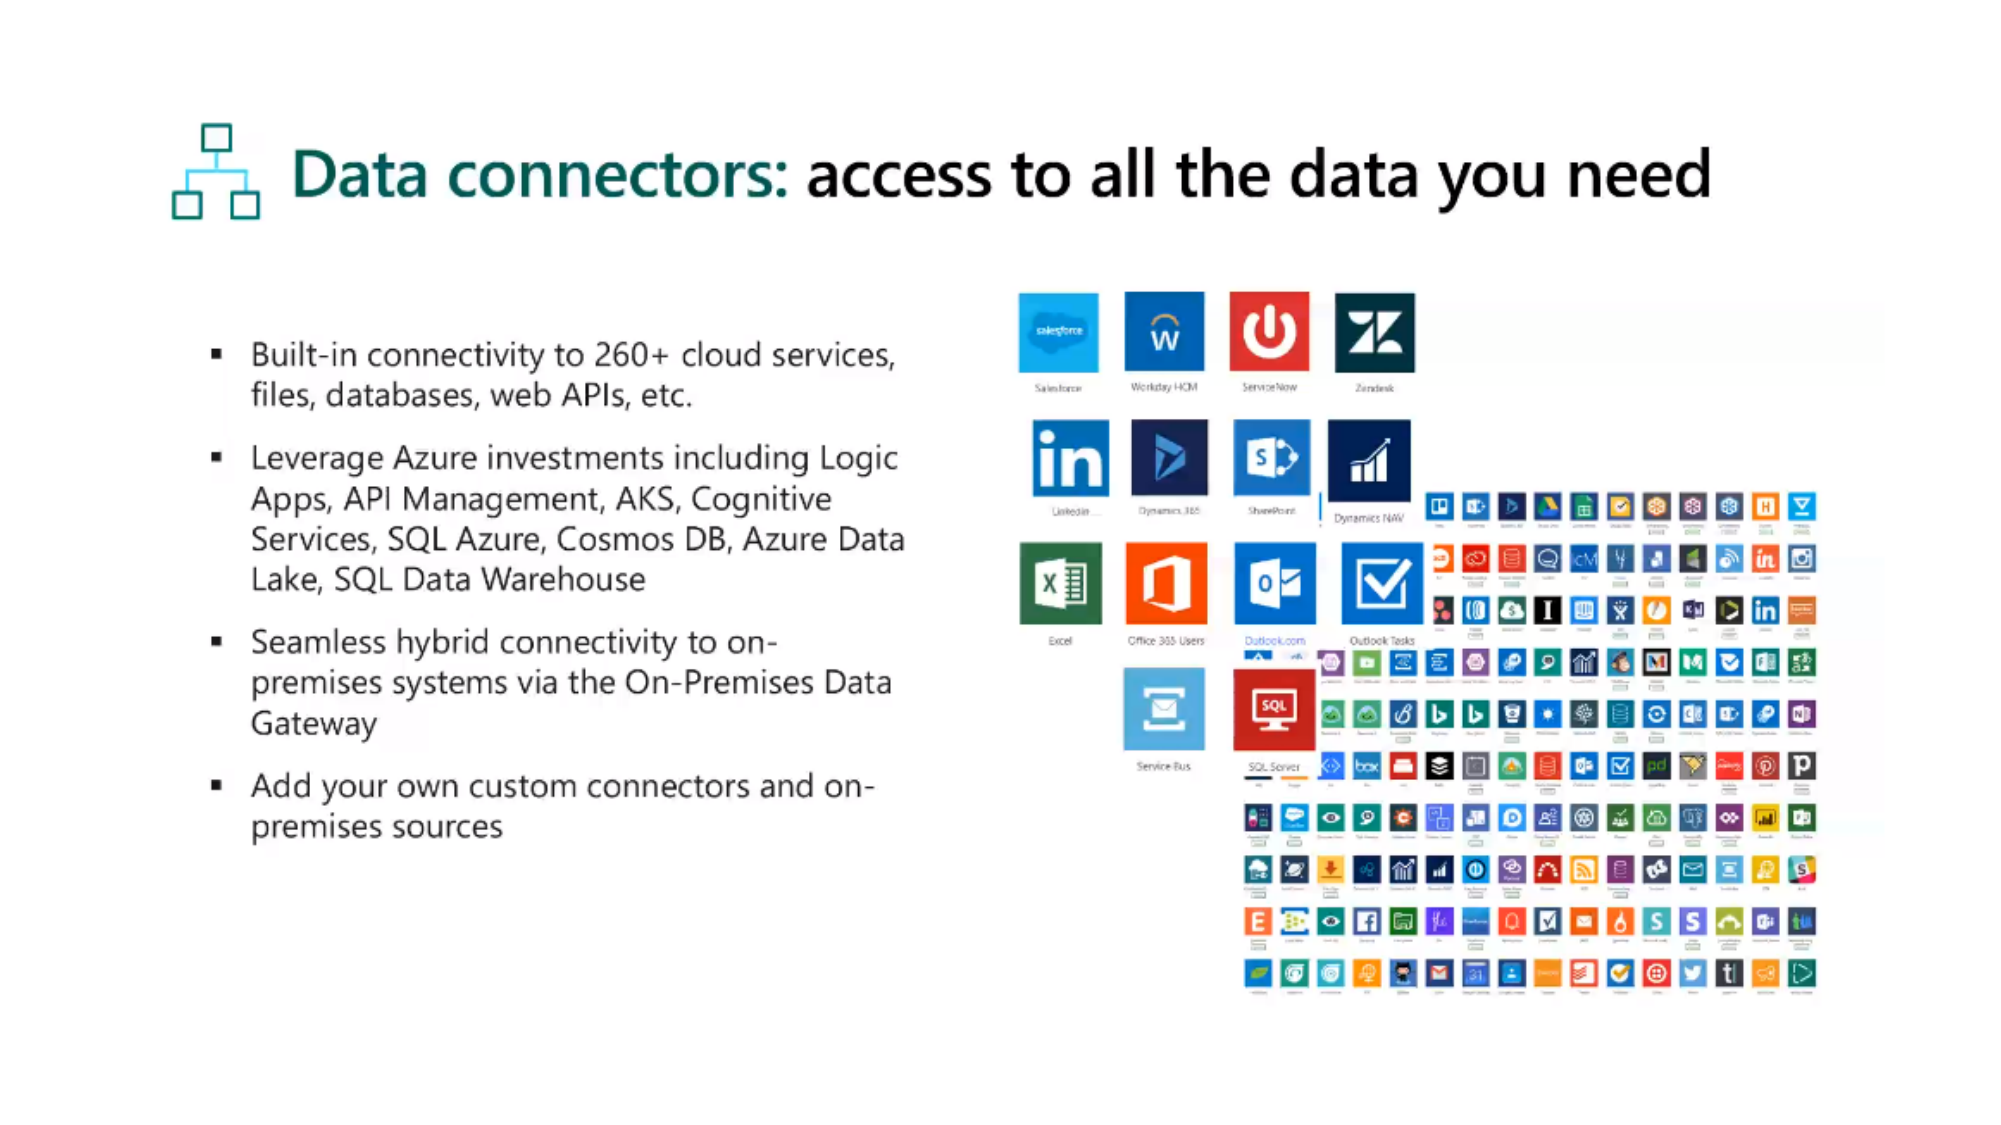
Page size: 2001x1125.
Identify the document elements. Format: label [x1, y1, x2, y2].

list [100, 50, 1885, 1058]
